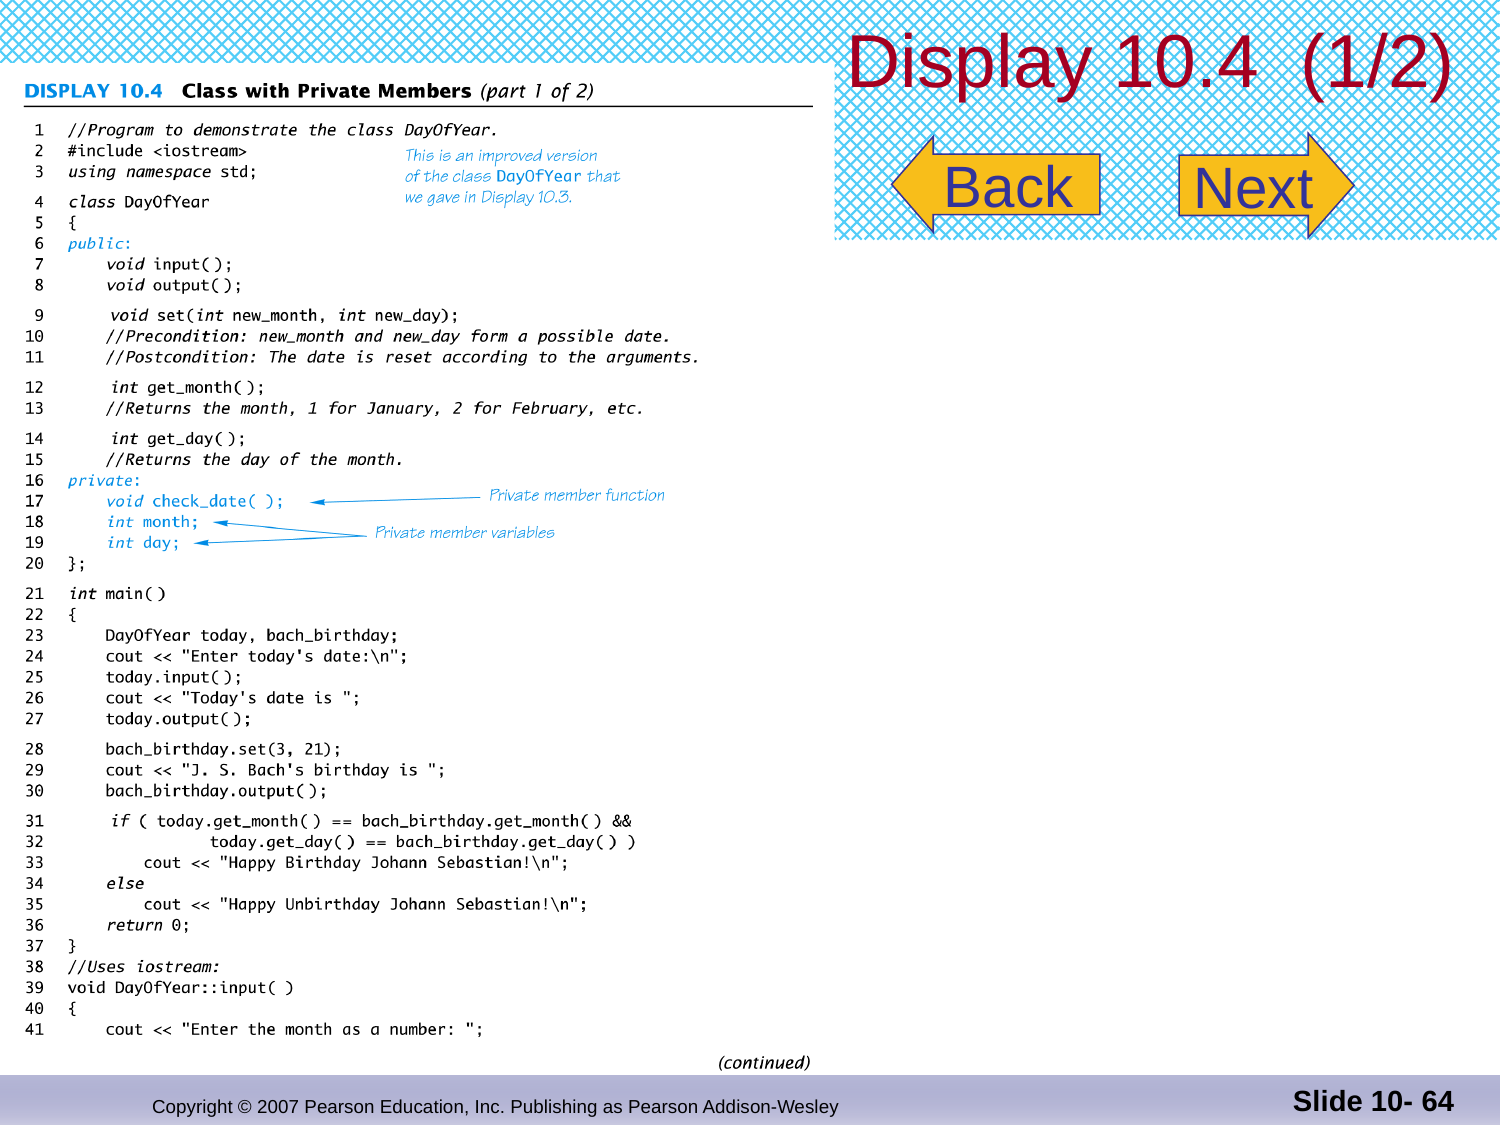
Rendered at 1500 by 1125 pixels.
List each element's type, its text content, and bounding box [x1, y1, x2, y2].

slide_number Slide 10- 64 [1156, 1049, 1470, 1125]
text_box Next [1179, 201, 1341, 238]
picture [17, 77, 813, 1074]
text_box [0, 63, 835, 313]
text_box Back [906, 201, 1100, 233]
title Display 10.4 (1/2) [831, 37, 1476, 201]
